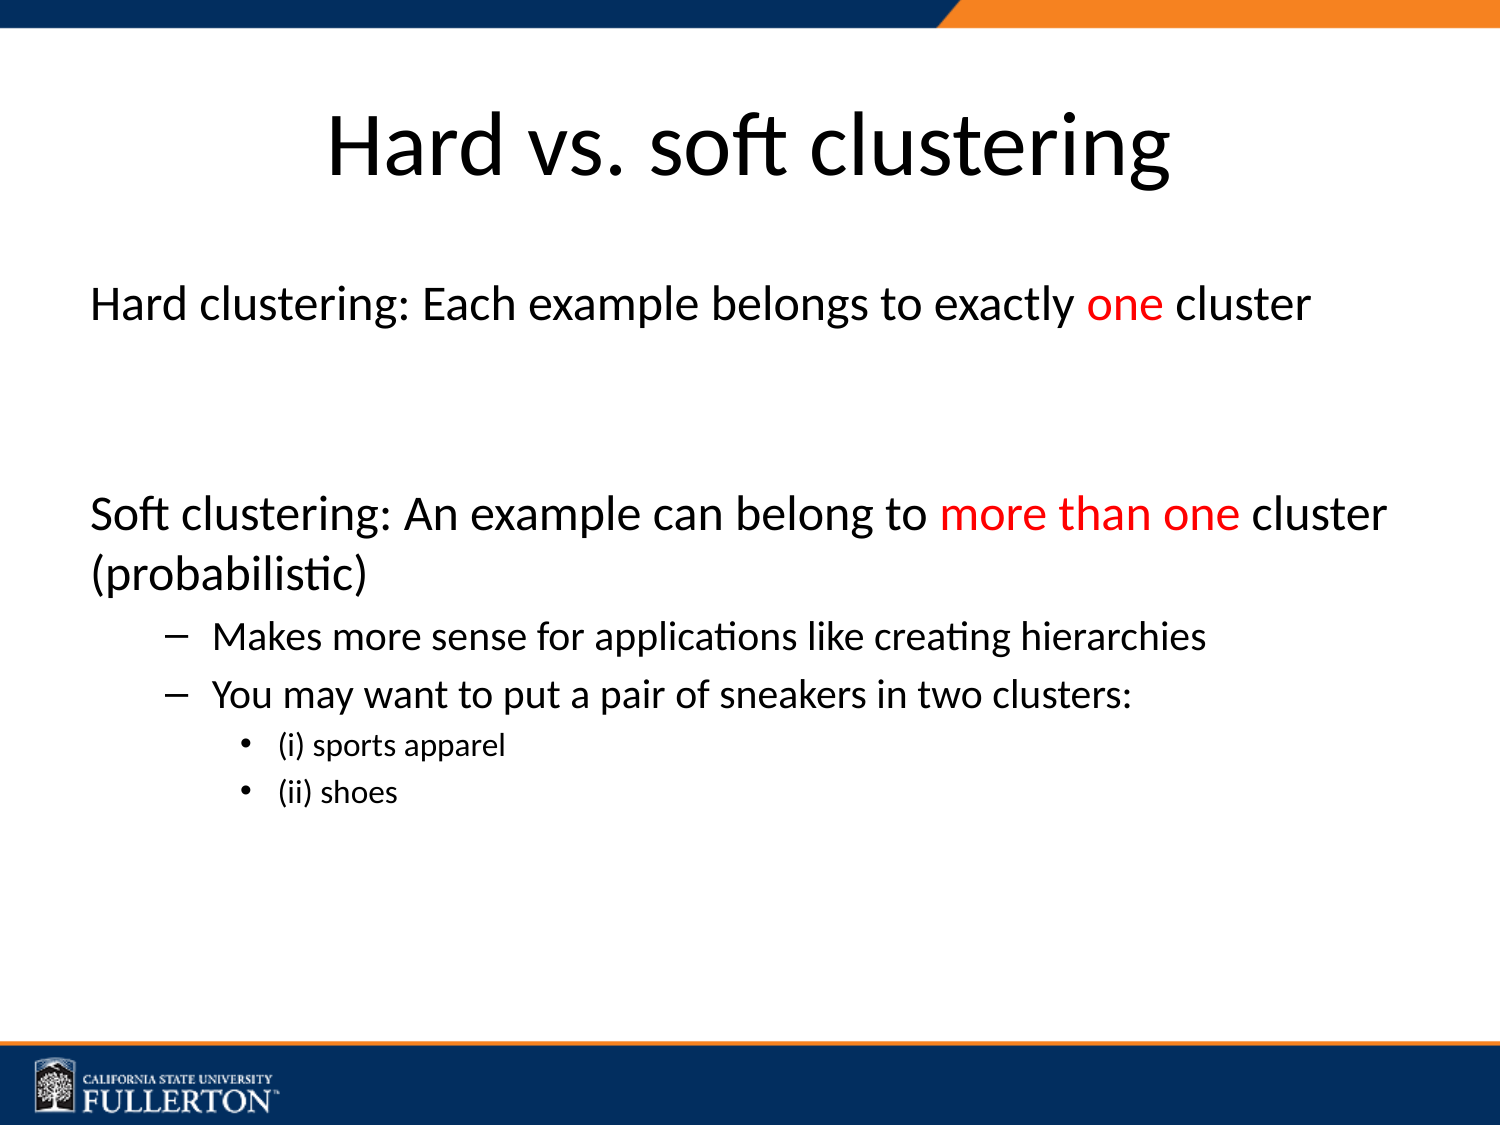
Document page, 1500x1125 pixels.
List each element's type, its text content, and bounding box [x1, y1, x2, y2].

picture [0, 0, 1500, 1125]
title Hard vs. soft clustering [75, 45, 1425, 233]
list Hard clustering: Each example belongs to exactly one cluster Soft clustering: An example can belong to more than one cluster (probabilistic) Makes more sense for applications like creating hierarchies You may want to put a pair of sneakers in two clusters: (i) sports apparel (ii) shoes [75, 262, 1425, 1005]
